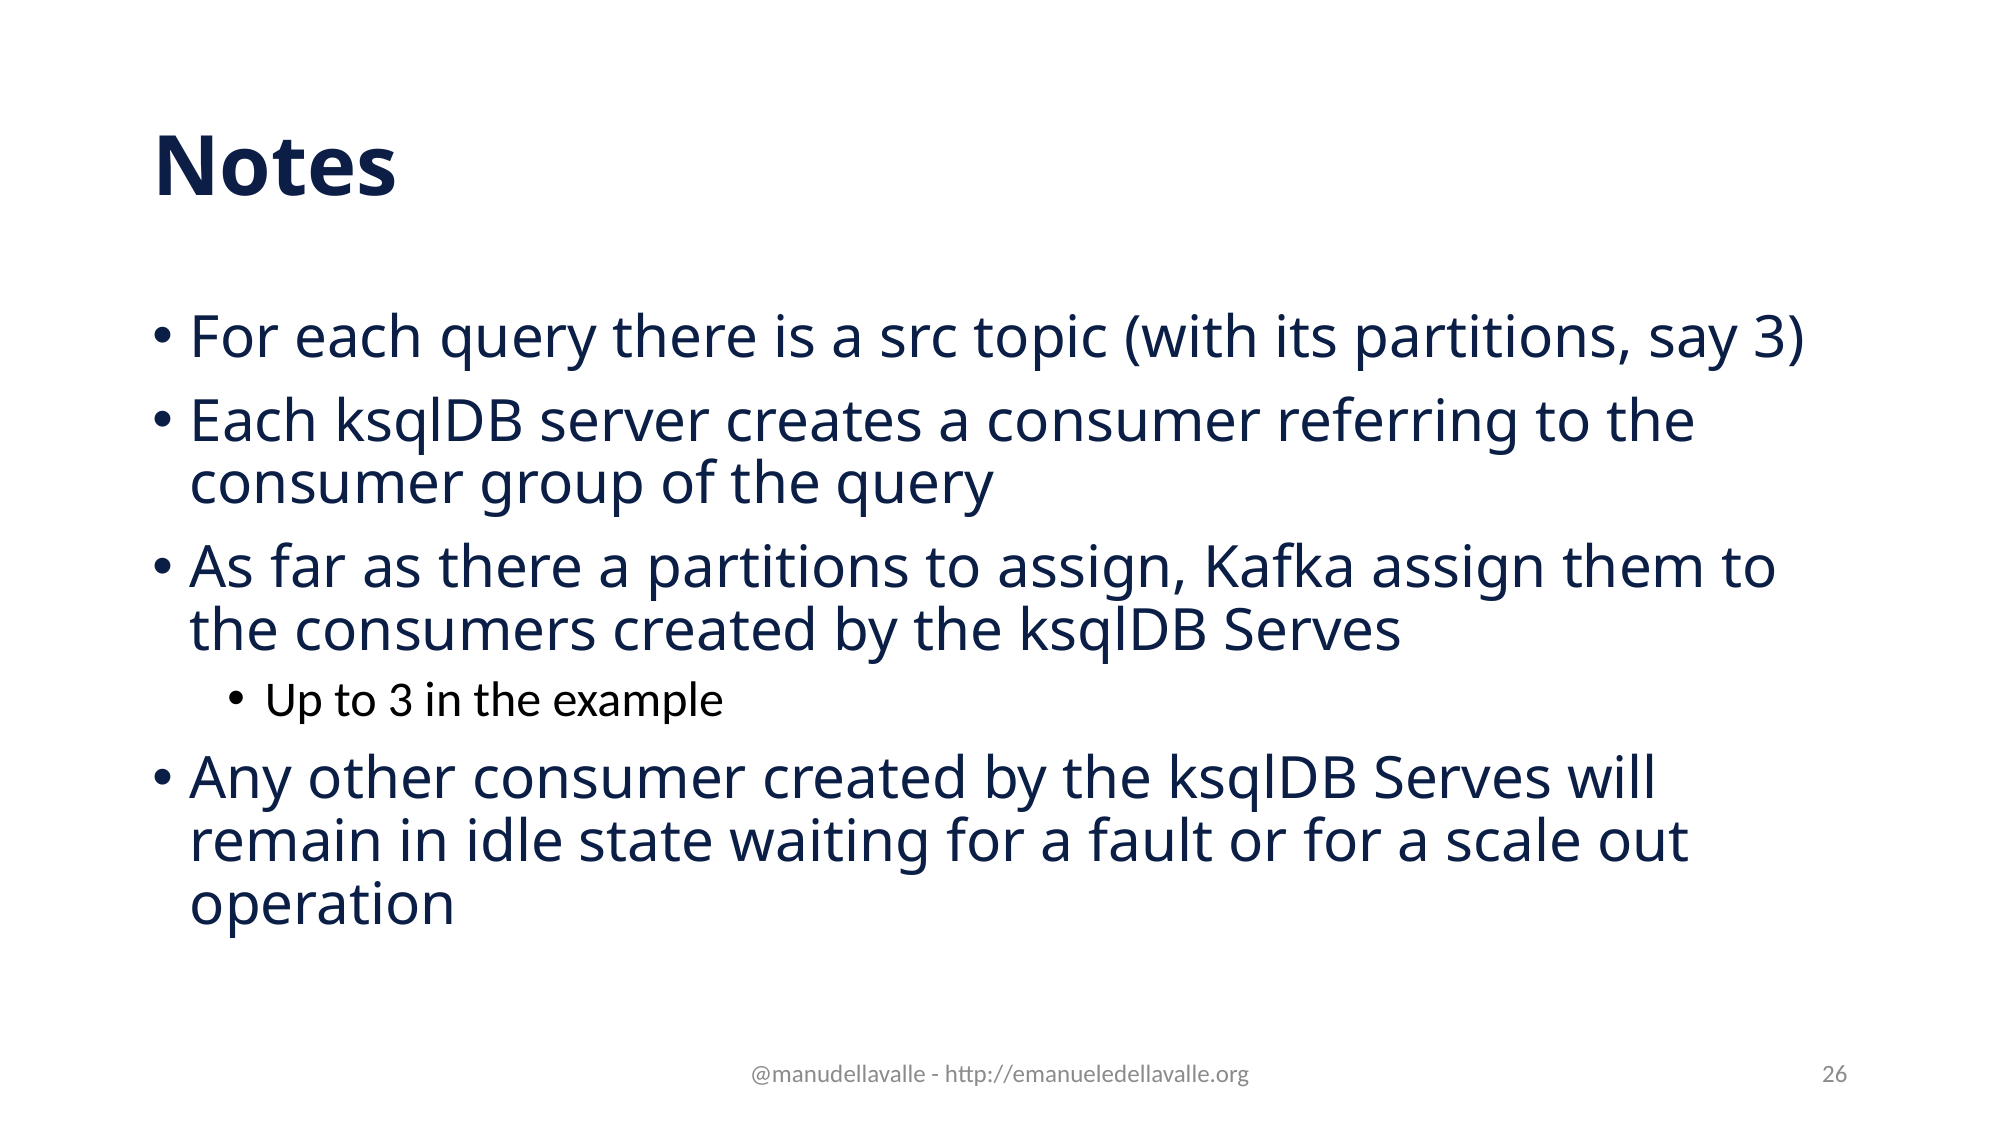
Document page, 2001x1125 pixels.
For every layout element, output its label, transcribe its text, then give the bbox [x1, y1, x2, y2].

title Notes [137, 59, 1502, 278]
footer @manudellavalle - http://emanueledellavalle.org [536, 1042, 1464, 1103]
slide_number 26 [1498, 1042, 1863, 1103]
list For each query there is a src topic (with its partitions, say 3) Each ksqlDB server creates a consumer referring to the consumer group of the query As far as there a partitions to assign, Kafka assign them to the consumers created by the ksqlDB Serves Up to 3 in the example Any other consumer created by the ksqlDB Serves will remain in idle state waiting for a fault or for a scale out operation [137, 299, 1863, 1014]
